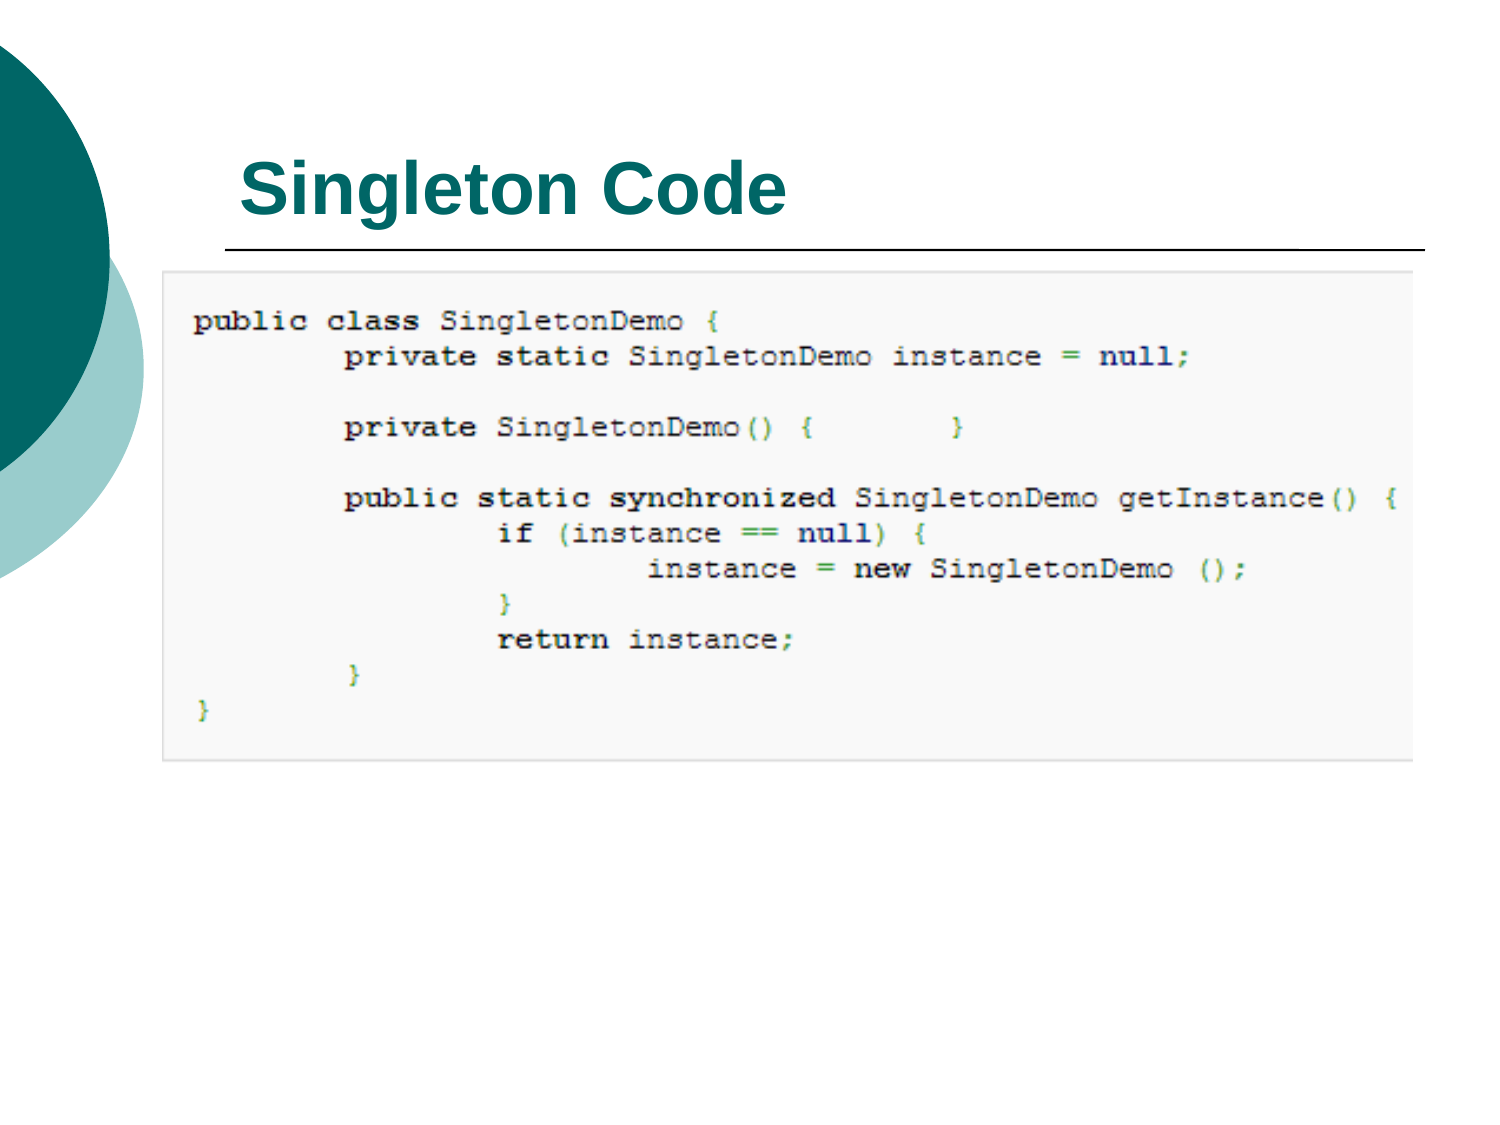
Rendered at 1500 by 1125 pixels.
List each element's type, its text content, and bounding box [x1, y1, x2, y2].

title Singleton Code [224, 49, 1425, 237]
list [162, 262, 1413, 767]
